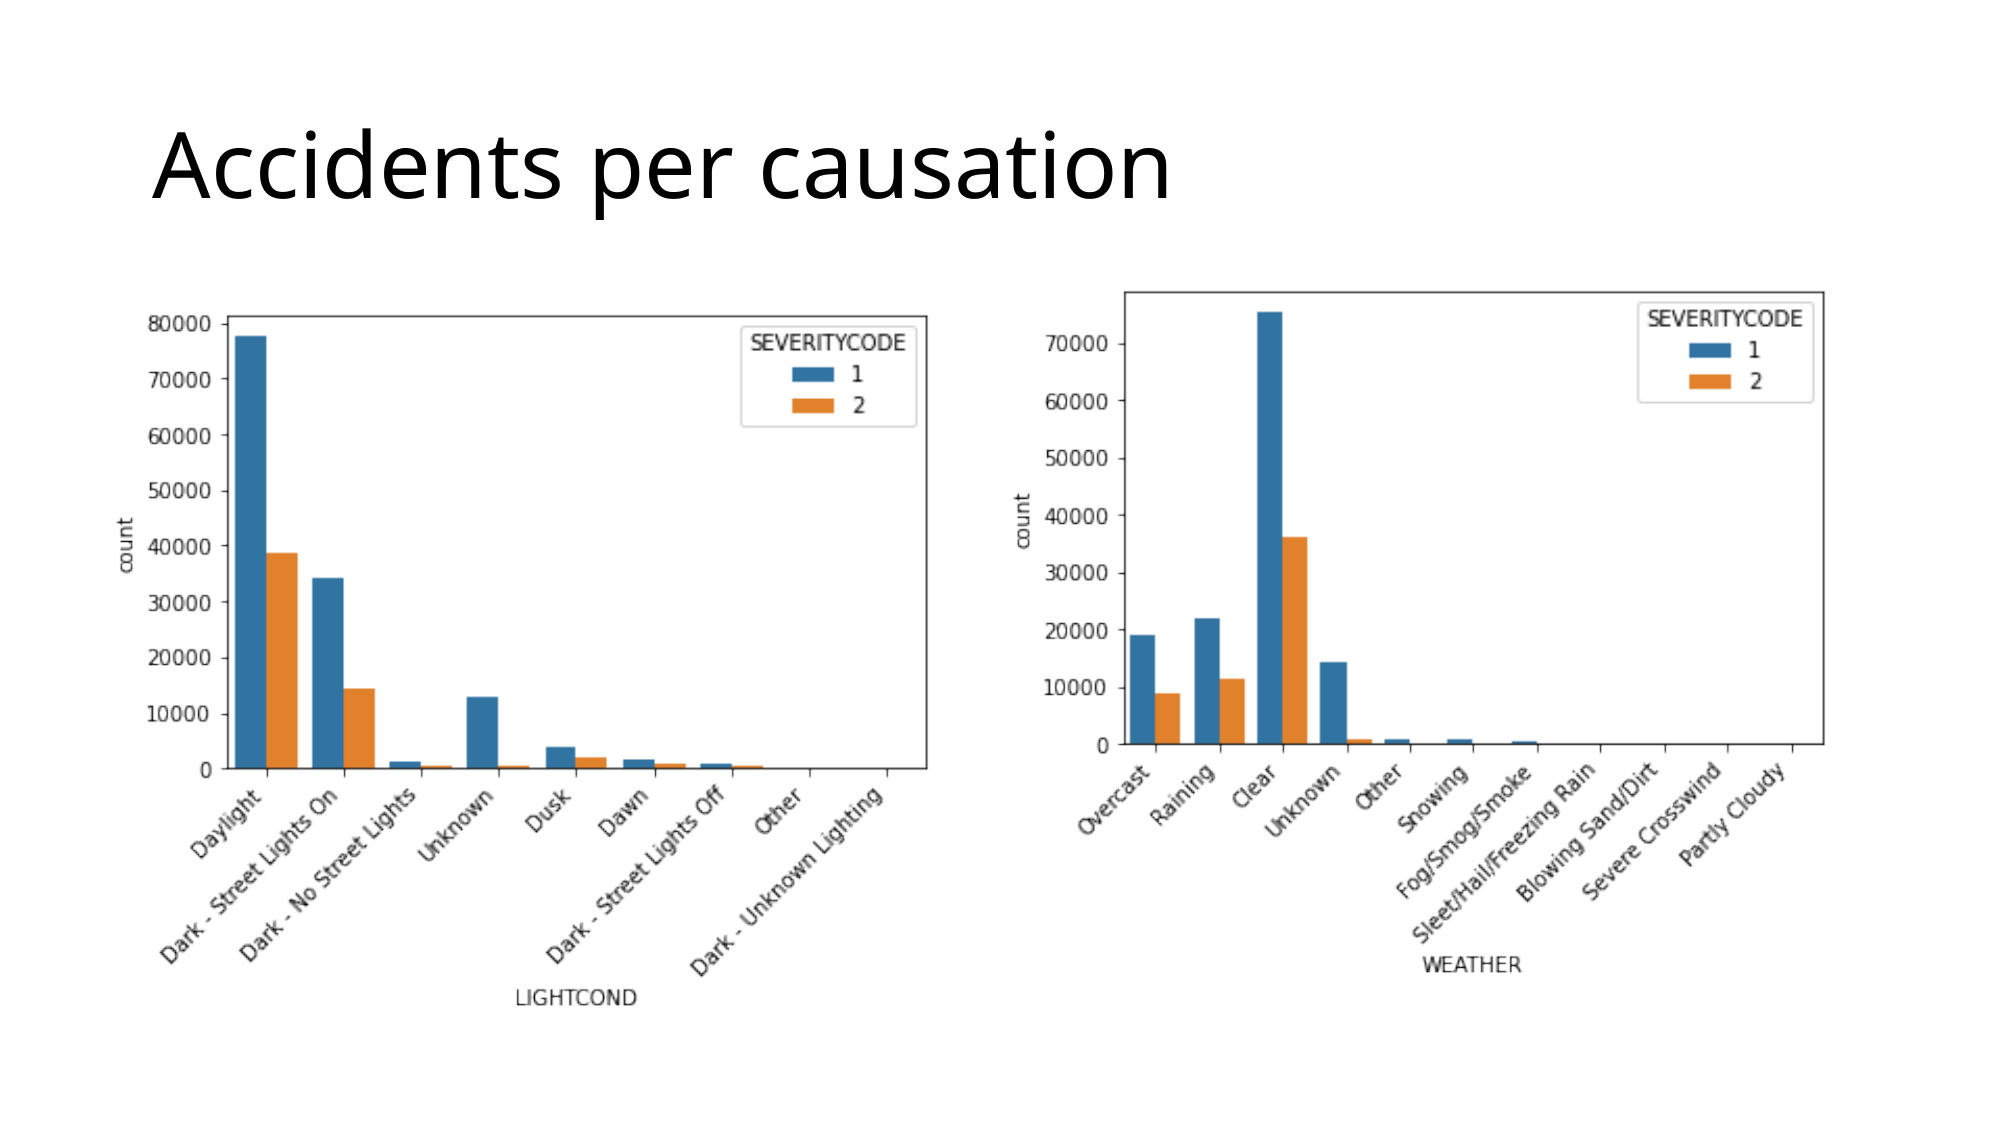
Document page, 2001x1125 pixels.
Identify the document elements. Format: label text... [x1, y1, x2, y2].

title Accidents per causation [137, 59, 1863, 278]
picture [102, 301, 941, 1025]
picture [999, 277, 1838, 993]
